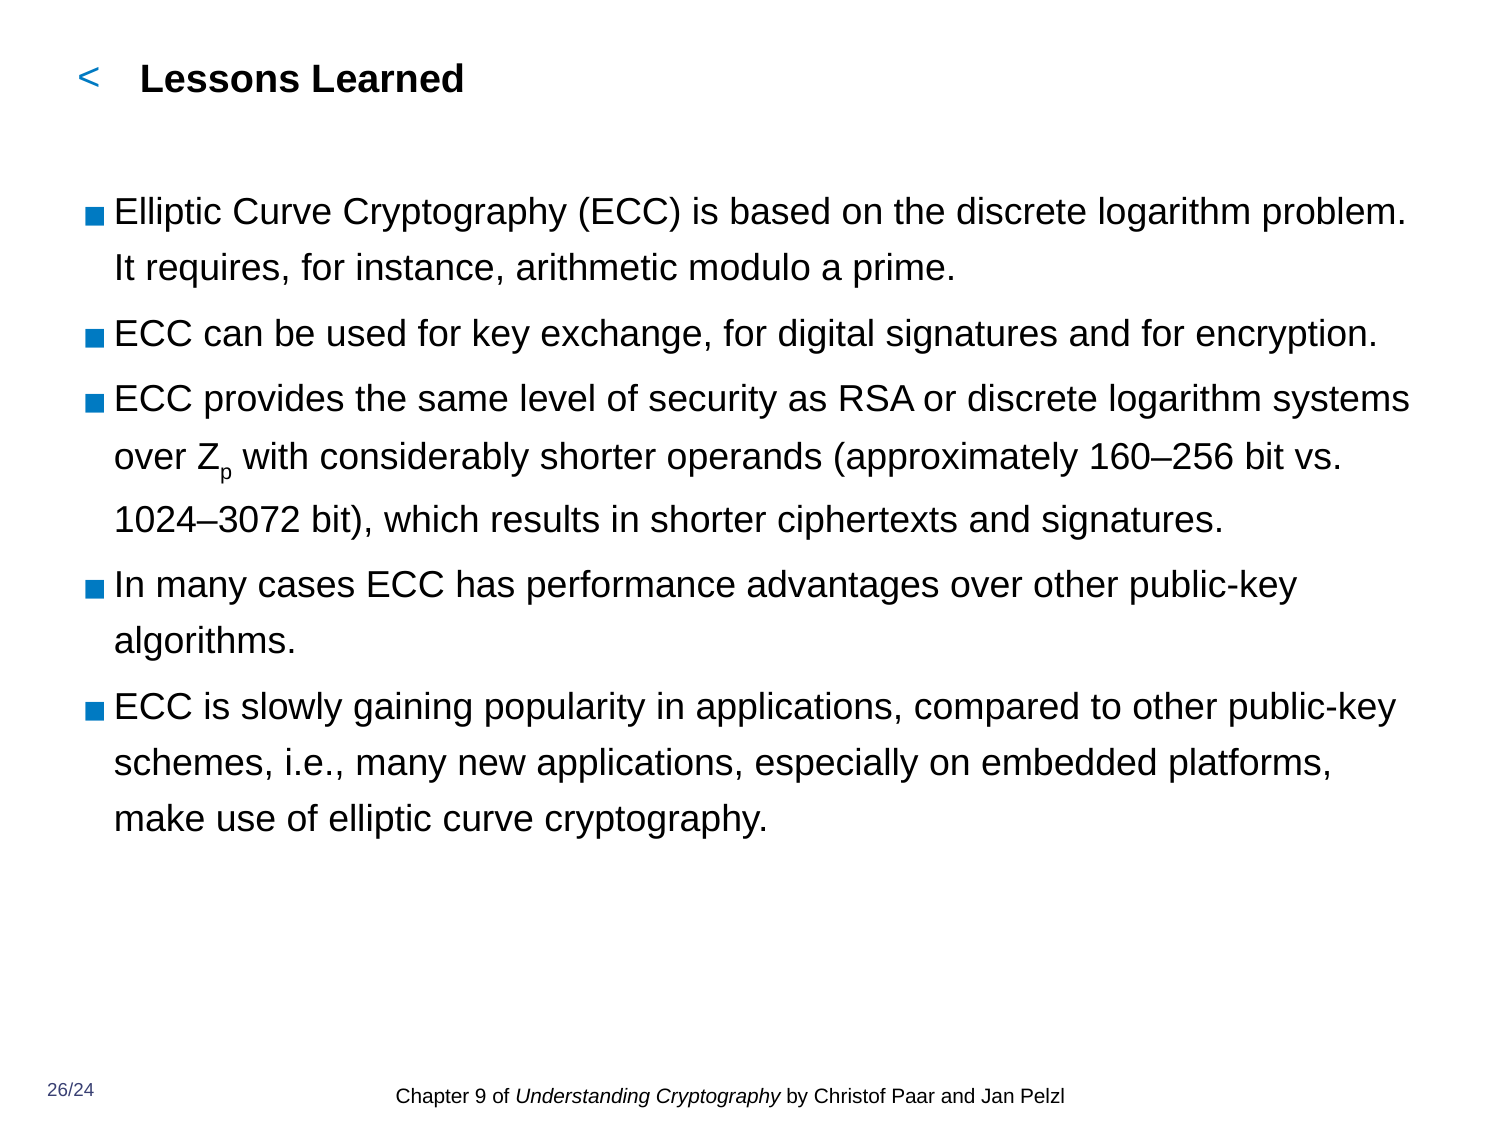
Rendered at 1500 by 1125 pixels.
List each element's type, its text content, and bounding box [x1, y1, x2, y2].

list Elliptic Curve Cryptography (ECC) is based on the discrete logarithm problem. It requires, for instance, arithmetic modulo a prime. ECC can be used for key exchange, for digital signatures and for encryption. ECC provides the same level of security as RSA or discrete logarithm systems over Zp with considerably shorter operands (approximately 160–256 bit vs. 1024–3072 bit), which results in shorter ciphertexts and signatures. In many cases ECC has performance advantages over other public-key algorithms. ECC is slowly gaining popularity in applications, compared to other public-key schemes, i.e., many new applications, especially on embedded platforms, make use of elliptic curve cryptography. [82, 175, 1430, 971]
title Lessons Learned [77, 52, 1430, 153]
text_box ‹#›/24 [29, 1077, 113, 1114]
text_box Chapter 9 of Understanding Cryptography by Christof Paar and Jan Pelzl [395, 1078, 1105, 1121]
